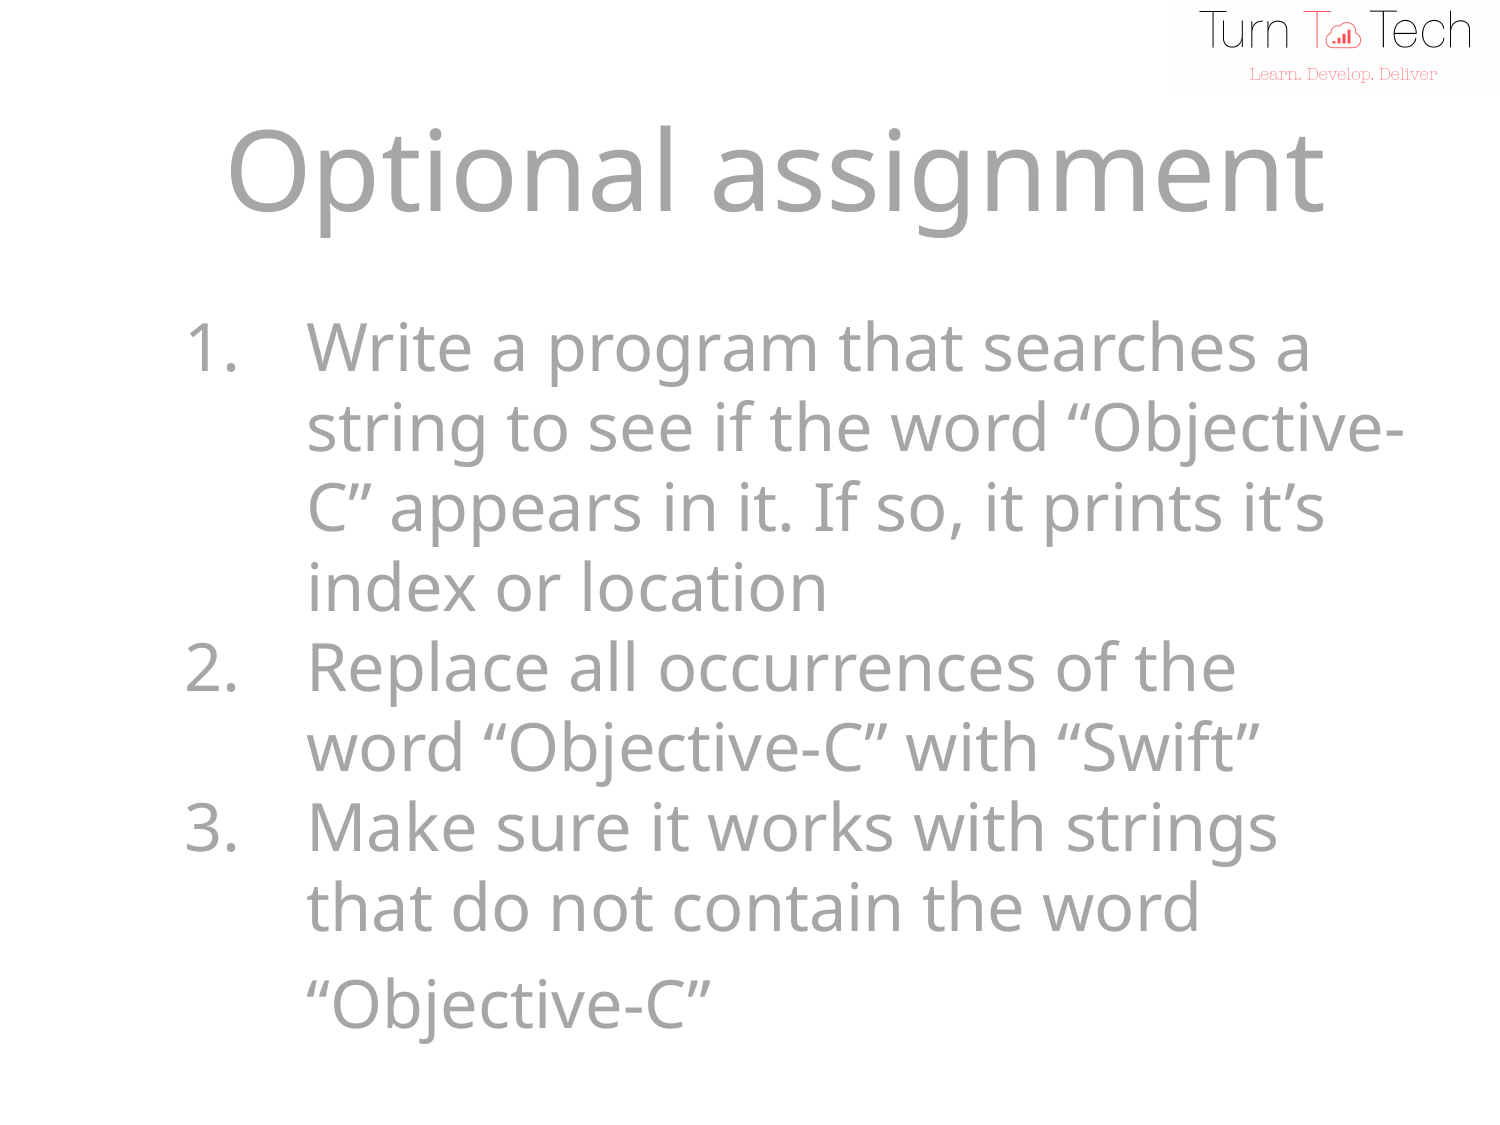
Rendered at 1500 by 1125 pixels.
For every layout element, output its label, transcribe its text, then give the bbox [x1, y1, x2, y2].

text_box Write a program that searches a string to see if the word “Objective-C” appears in it. If so, it prints it’s index or location Replace all occurrences of the word “Objective-C” with “Swift” Make sure it works with strings that do not contain the word “Objective-C” [169, 297, 1432, 1053]
text_box Optional assignment [144, 91, 1407, 241]
picture [1173, 0, 1500, 96]
